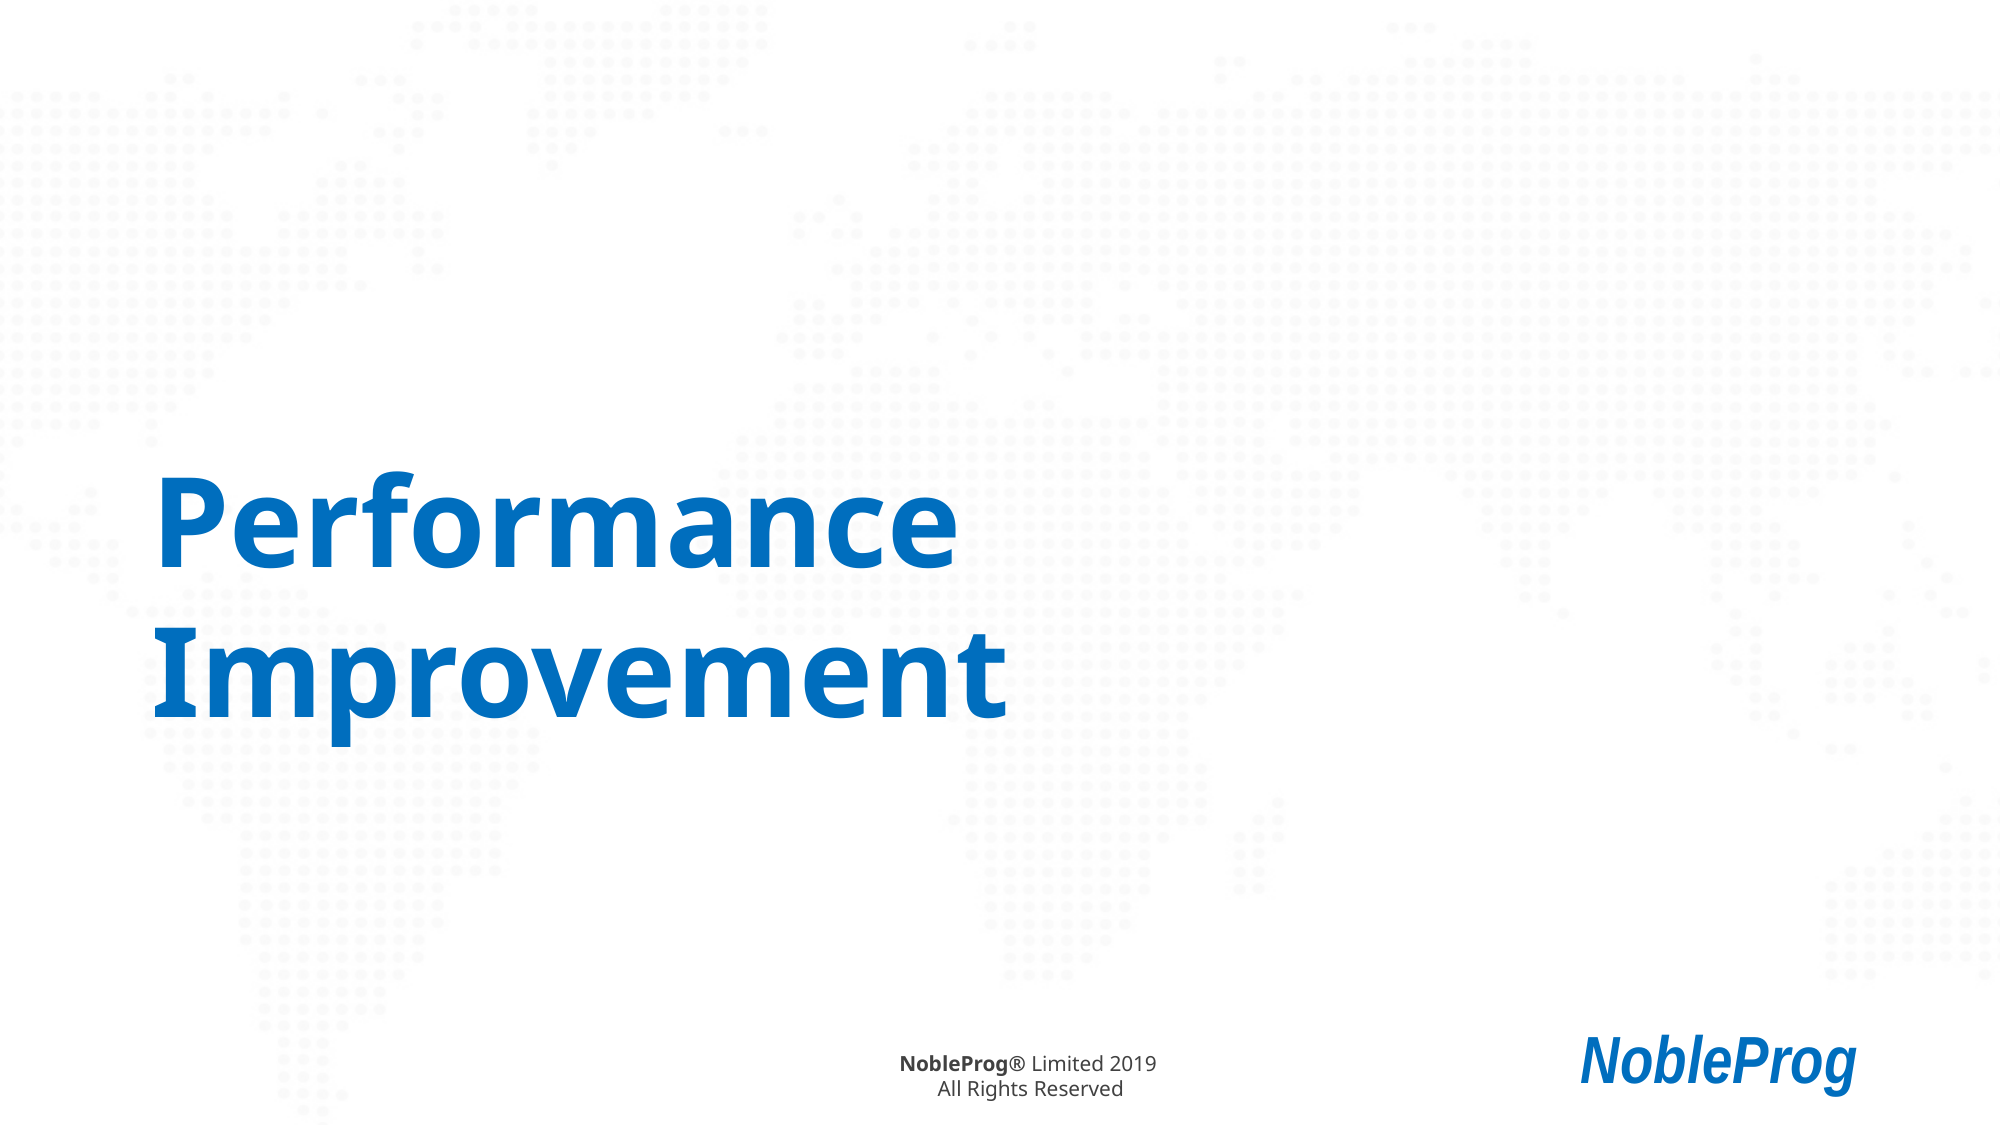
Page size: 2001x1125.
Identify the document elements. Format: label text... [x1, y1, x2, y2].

title Performance Improvement [136, 280, 1862, 750]
